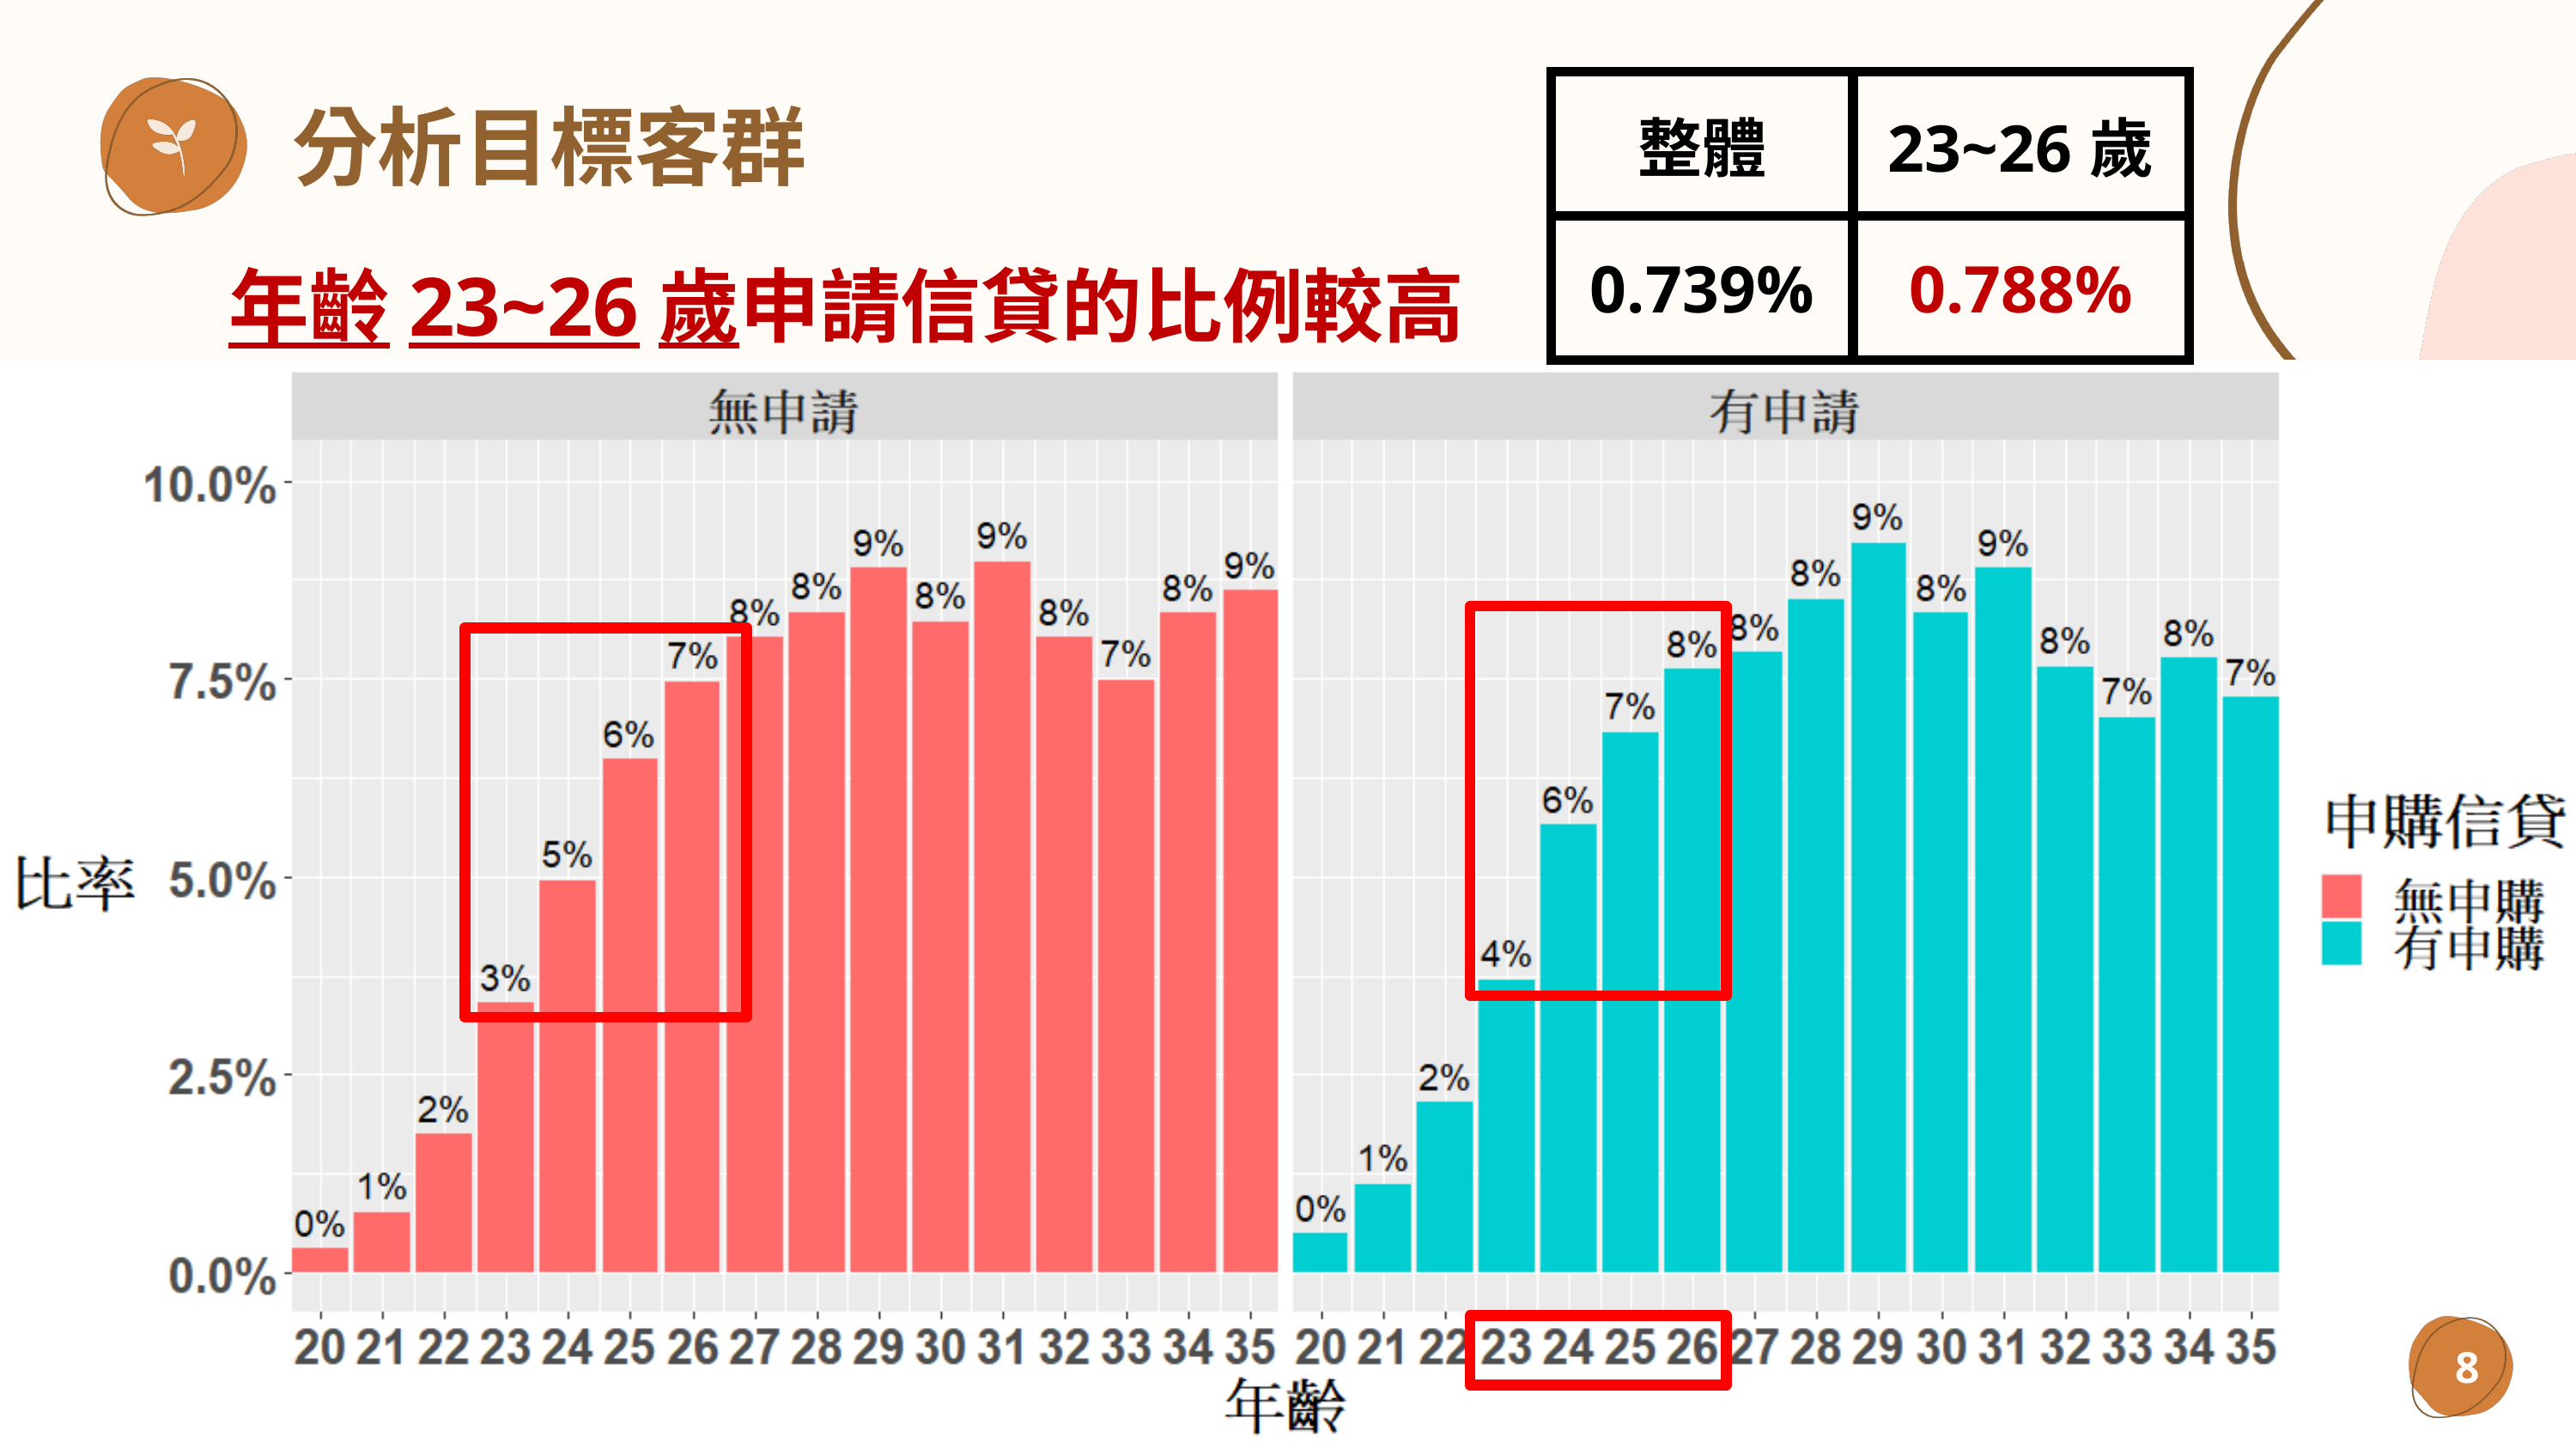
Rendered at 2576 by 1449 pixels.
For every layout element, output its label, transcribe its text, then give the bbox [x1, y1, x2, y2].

picture [0, 0, 2576, 1449]
table_cell 0.739% [1556, 221, 1848, 355]
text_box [96, 71, 1076, 219]
text_box 年齡23~26歲申請信貸的比例較高 [216, 249, 1525, 356]
table_header 23~26歲 [1858, 76, 2184, 211]
table_header 整體 [1556, 76, 1848, 211]
table_cell 0.788% [1858, 221, 2184, 355]
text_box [2405, 1312, 2516, 1421]
